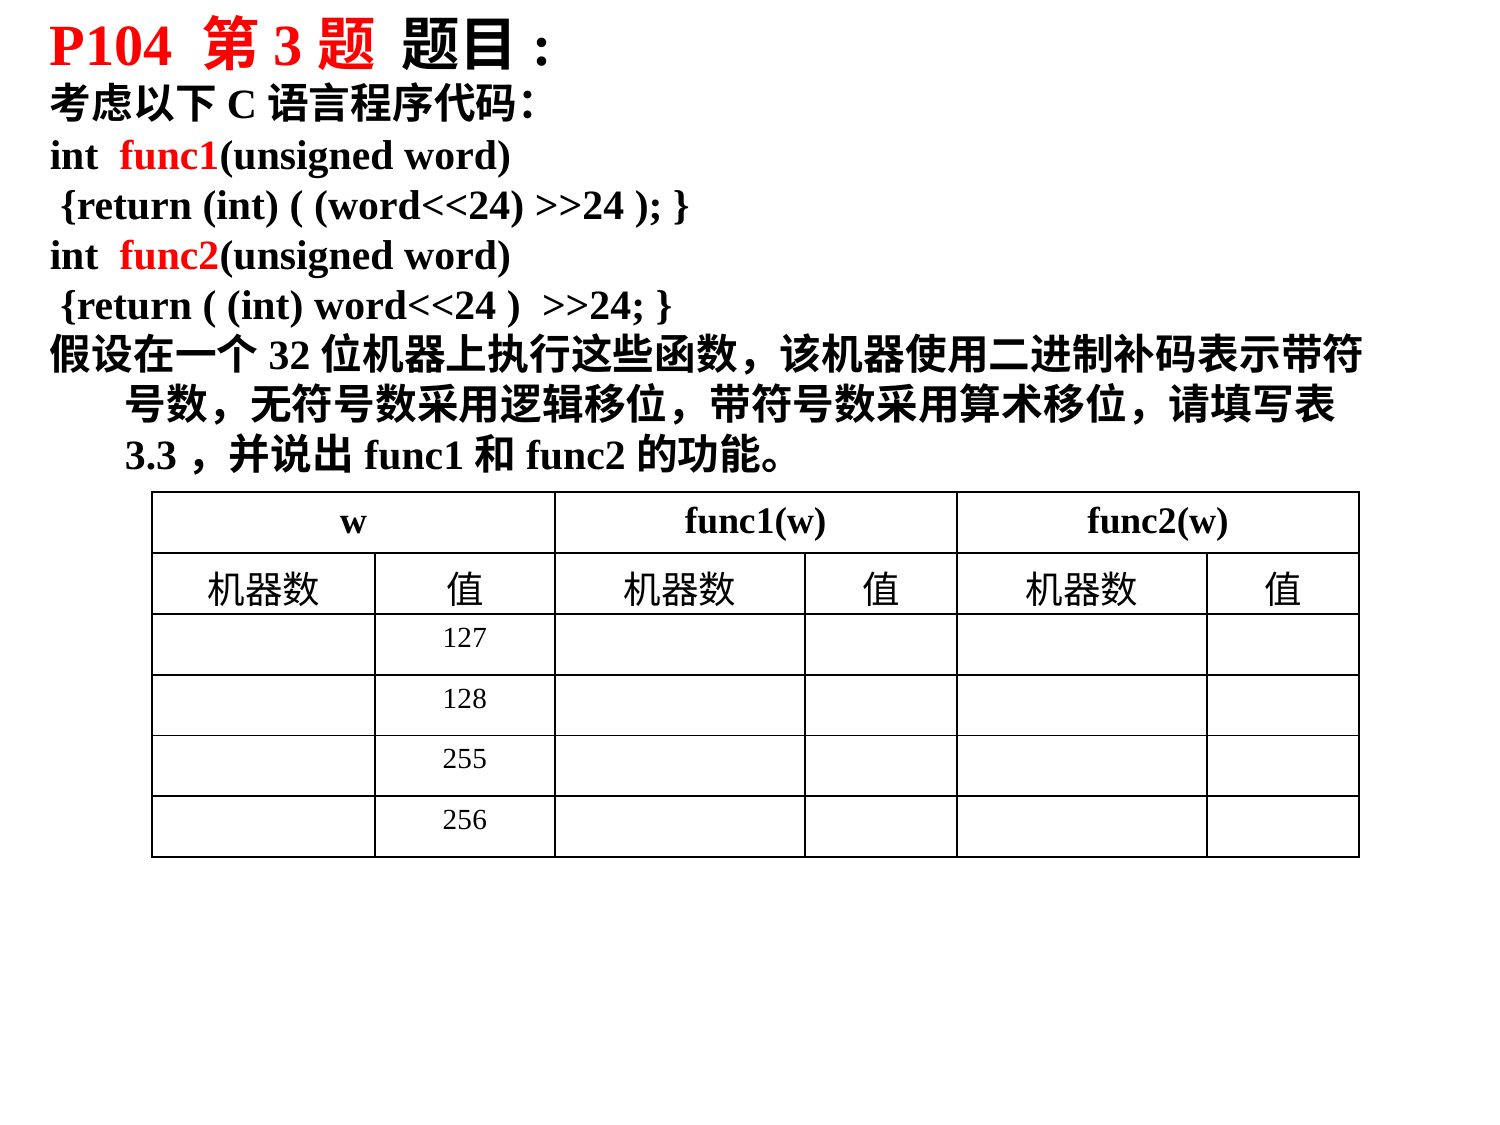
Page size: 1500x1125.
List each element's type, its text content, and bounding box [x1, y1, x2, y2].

table_cell 值 [1208, 554, 1358, 613]
table_header func2(w) [958, 493, 1358, 552]
table_cell 128 [376, 676, 554, 735]
table_cell 值 [806, 554, 956, 613]
table_cell 256 [376, 797, 554, 856]
table_cell [153, 736, 374, 795]
table_cell 值 [376, 554, 554, 613]
table_cell [556, 797, 804, 856]
table_cell 机器数 [153, 554, 374, 613]
table_cell [1208, 676, 1358, 735]
table_cell 127 [376, 615, 554, 674]
table_cell 255 [376, 736, 554, 795]
table_cell [806, 797, 956, 856]
table_cell [958, 736, 1206, 795]
table_cell 机器数 [556, 554, 804, 613]
table_cell [153, 797, 374, 856]
table_cell [1208, 797, 1358, 856]
table_cell [806, 736, 956, 795]
table_cell [153, 676, 374, 735]
text_box P104 第3题 题目: 考虑以下C语言程序代码： int func1(unsigned word) {return (int) ( (word<<24) >>24 ); } int func2(unsigned word) {return ( (int) word<<24 ) >>24; } 假设在一个32位机器上执行这些函数，该机器使用二进制补码表示带符号数，无符号数采用逻辑移位，带符号数采用算术移位，请填写表3.3，并说出func1和func2的功能。 [35, 0, 1418, 485]
table_cell [556, 736, 804, 795]
table_cell [958, 797, 1206, 856]
table_cell [556, 615, 804, 674]
table_cell [1208, 615, 1358, 674]
table_cell [1208, 736, 1358, 795]
table_cell 机器数 [958, 554, 1206, 613]
table_cell [153, 615, 374, 674]
table_cell [958, 676, 1206, 735]
table_cell [556, 676, 804, 735]
table_header w [153, 493, 554, 552]
table_cell [958, 615, 1206, 674]
table_cell [806, 615, 956, 674]
table_cell [806, 676, 956, 735]
table_header func1(w) [556, 493, 956, 552]
